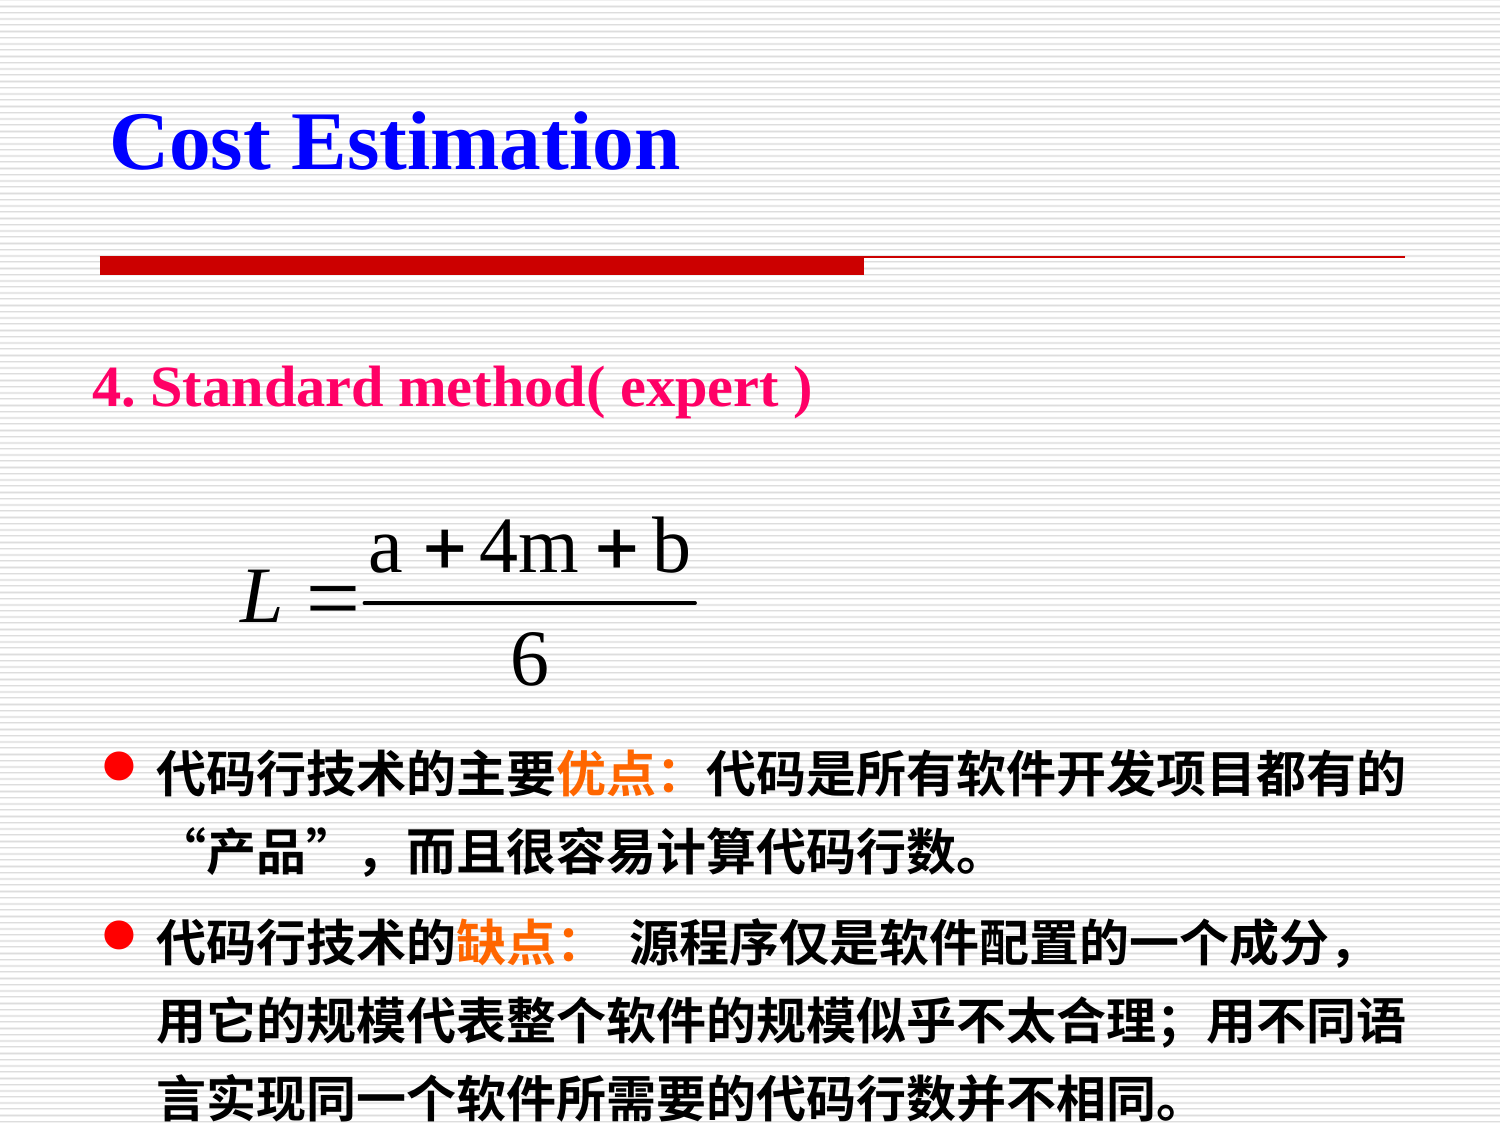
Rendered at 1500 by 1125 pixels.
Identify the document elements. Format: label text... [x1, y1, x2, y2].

picture [0, 0, 1500, 1125]
text_box 4. Standard method( expert ) [77, 341, 1500, 426]
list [225, 495, 714, 704]
title Cost Estimation [94, 0, 1407, 194]
text_box 代码行技术的主要优点：代码是所有软件开发项目都有的“产品”，而且很容易计算代码行数。 代码行技术的缺点： 源程序仅是软件配置的一个成分，用它的规模代表整个软件的规模似乎不太合理；用不同语言实现同一个软件所需要的代码行数并不相同。 [85, 717, 1422, 1125]
